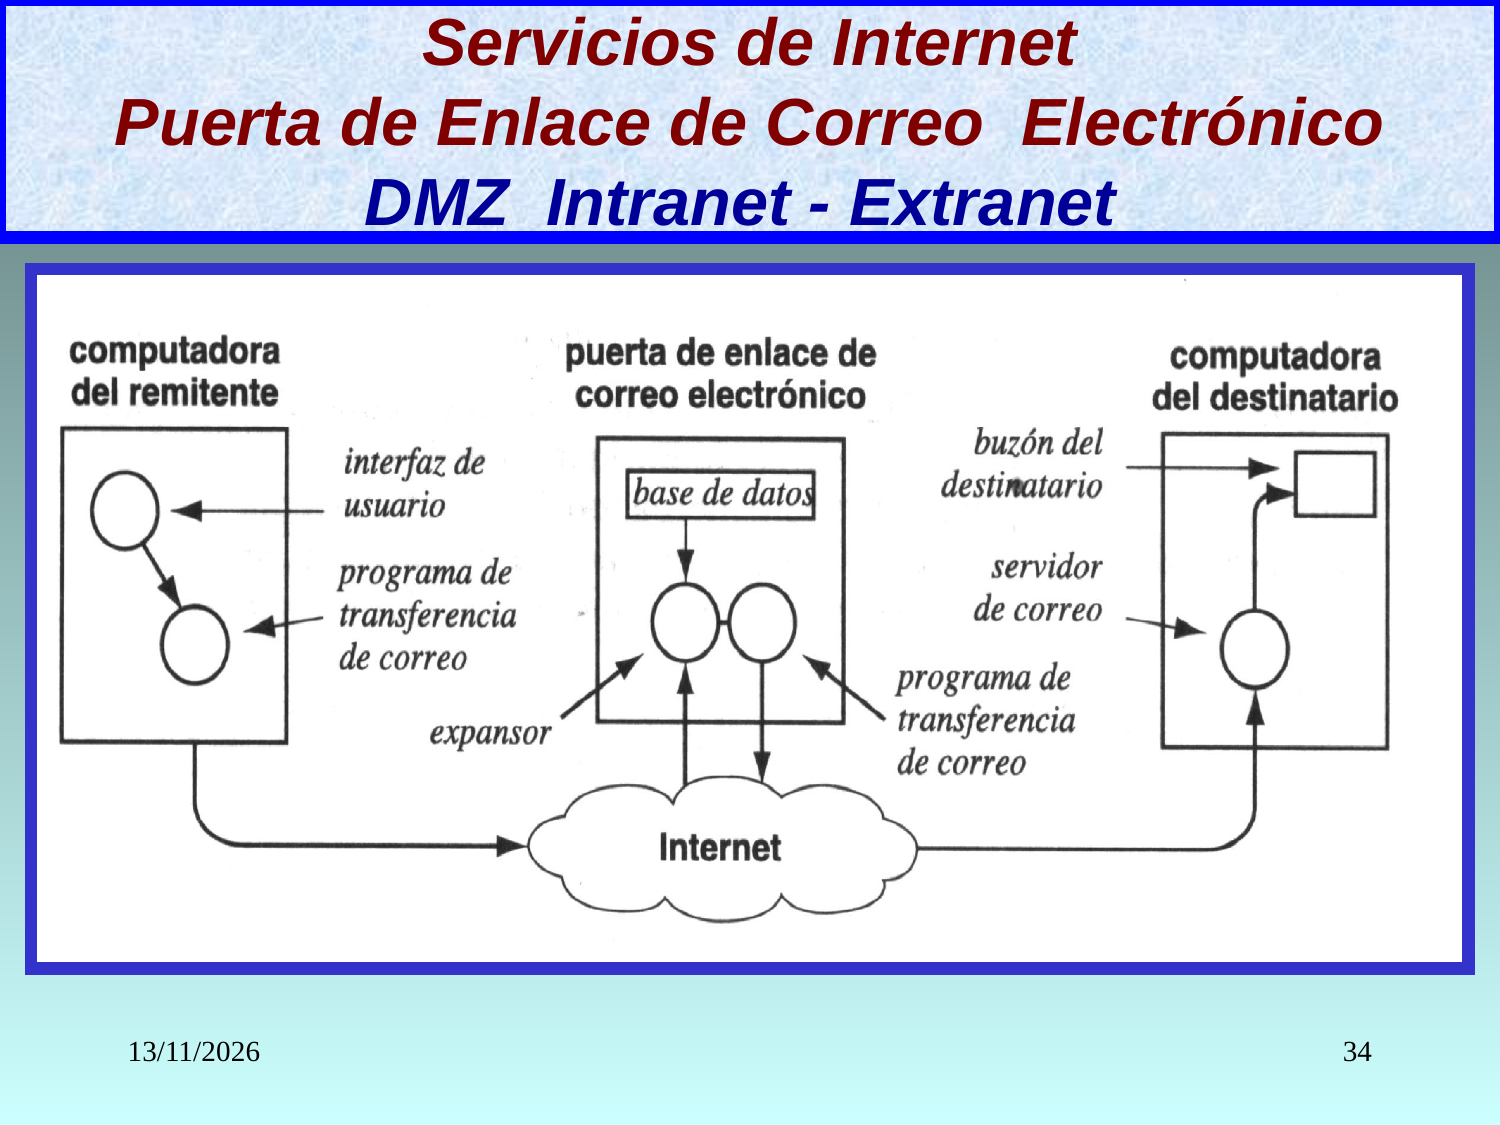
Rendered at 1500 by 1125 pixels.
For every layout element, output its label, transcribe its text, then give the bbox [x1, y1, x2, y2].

picture [37, 274, 1463, 963]
title Servicios de Internet Puerta de Enlace de Correo Electrónico DMZ Intranet - Extranet [0, 0, 1500, 238]
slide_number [112, 1024, 426, 1101]
slide_number 34 [1074, 1024, 1388, 1101]
